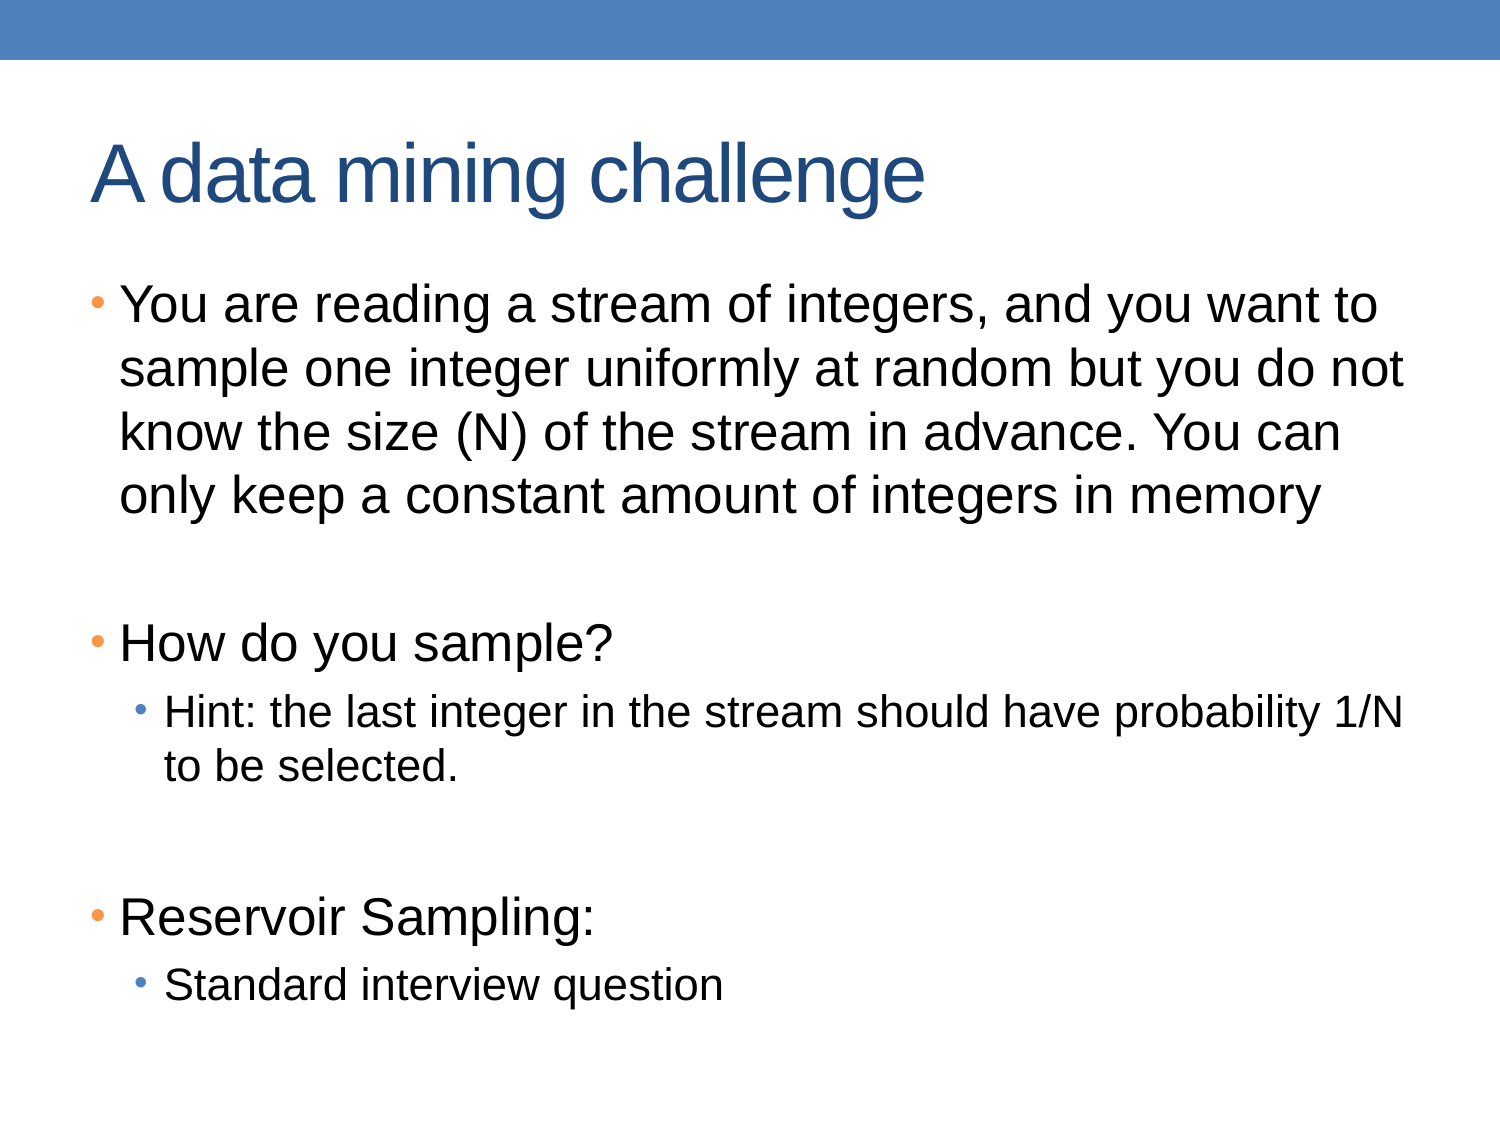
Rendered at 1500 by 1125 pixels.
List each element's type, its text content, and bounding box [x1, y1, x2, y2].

title A data mining challenge [75, 87, 1425, 250]
list You are reading a stream of integers, and you want to sample one integer uniformly at random but you do not know the size (N) of the stream in advance. You can only keep a constant amount of integers in memory How do you sample? Hint: the last integer in the stream should have probability 1/N to be selected. Reservoir Sampling: Standard interview question [75, 262, 1425, 1063]
